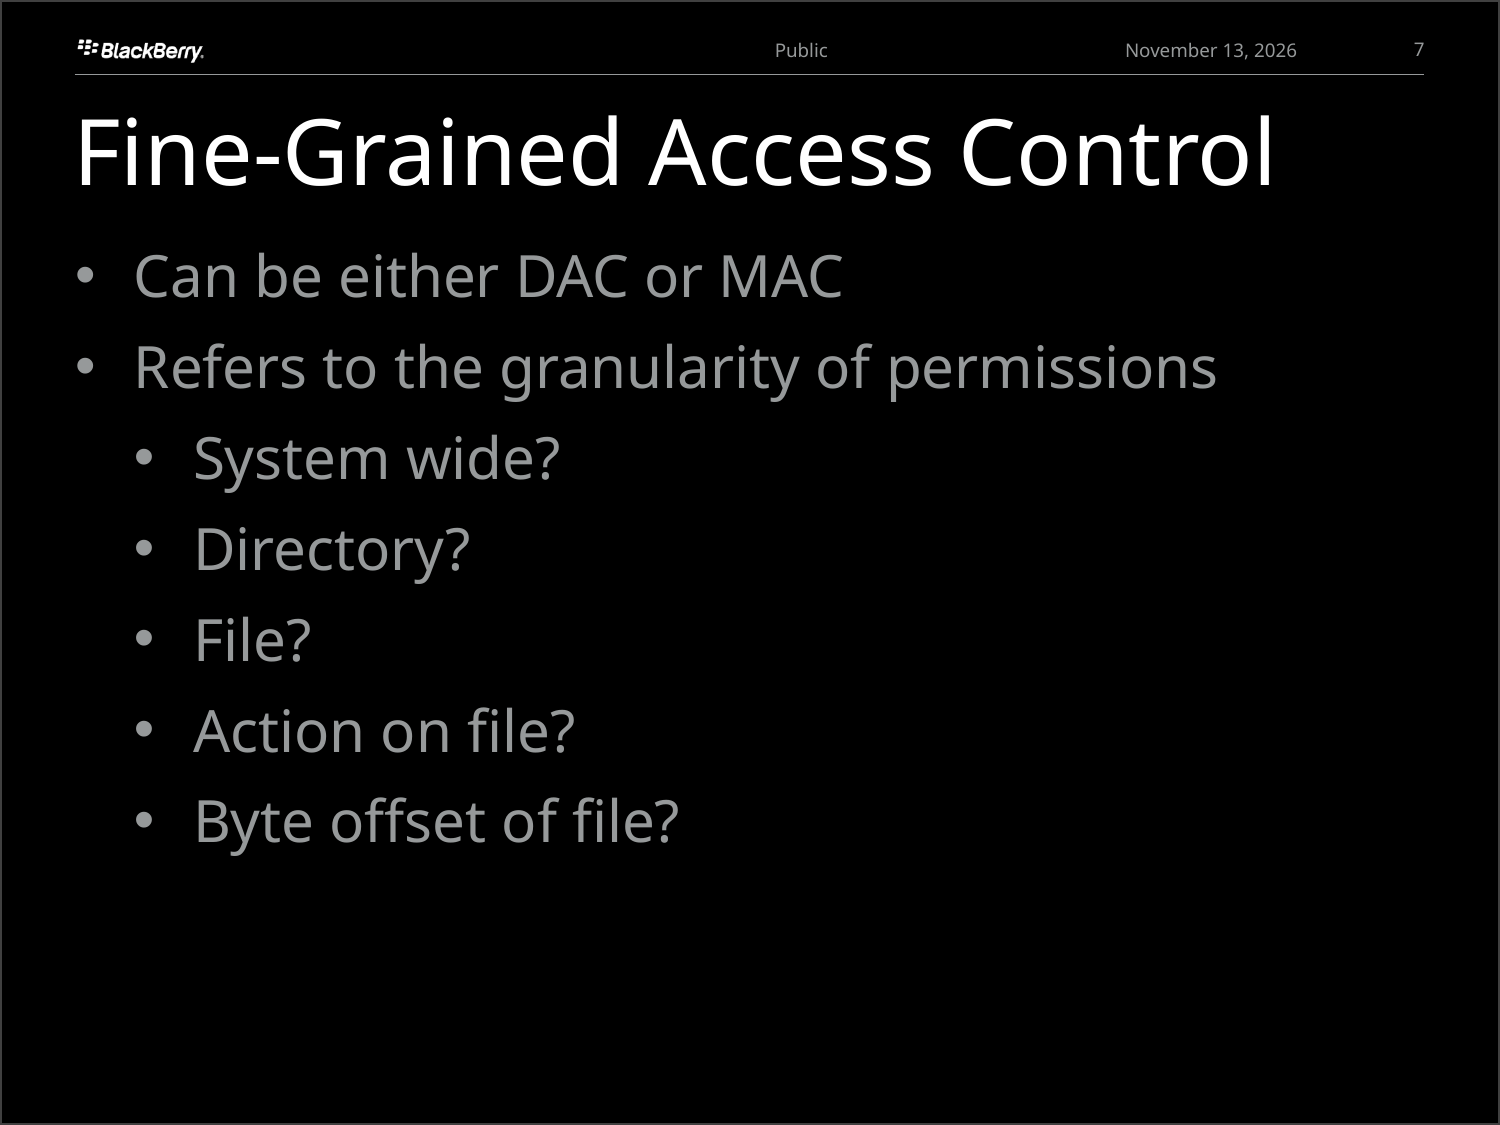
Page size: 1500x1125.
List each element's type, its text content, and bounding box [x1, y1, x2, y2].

list Can be either DAC or MAC Refers to the granularity of permissions System wide? Directory? File? Action on file? Byte offset of file? [74, 239, 1426, 999]
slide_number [1125, 31, 1388, 69]
slide_number 7 [1349, 30, 1425, 69]
picture [75, 34, 206, 65]
title Fine-Grained Access Control [73, 92, 1429, 223]
